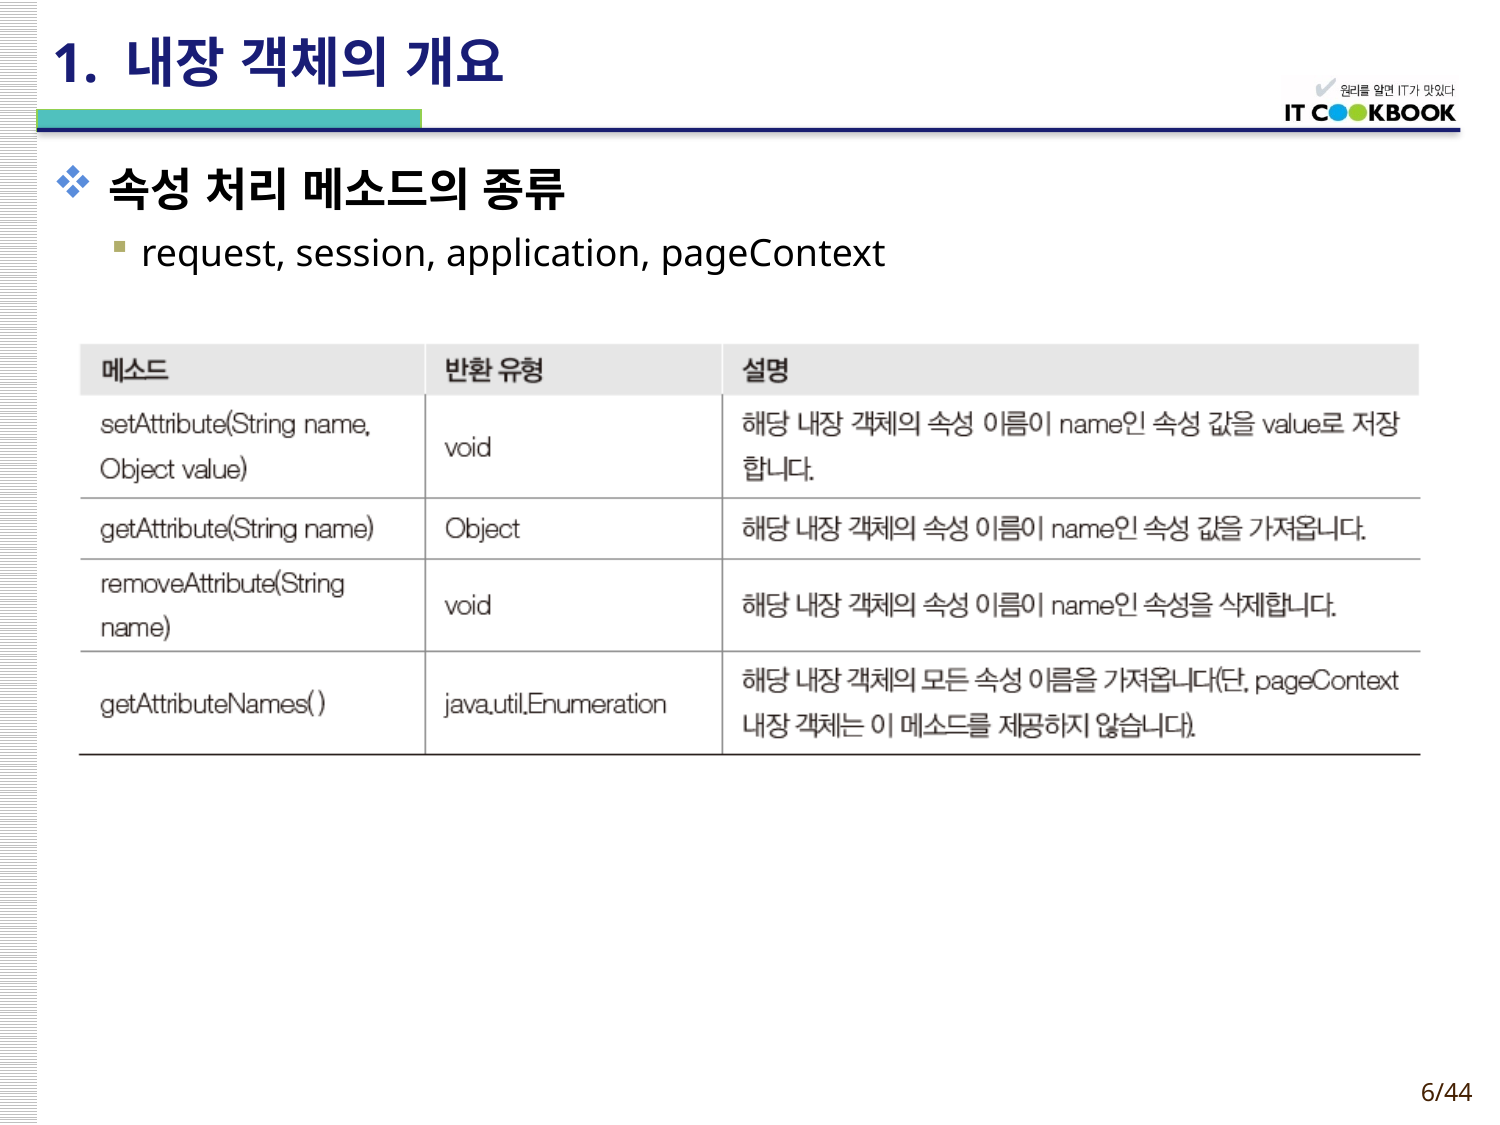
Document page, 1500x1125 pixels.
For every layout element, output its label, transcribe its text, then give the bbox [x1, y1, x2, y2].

picture [73, 337, 1427, 765]
title 1. 내장 객체의 개요 [37, 13, 1278, 109]
list 속성 처리 메소드의 종류 request, session, application, pageContext [37, 152, 1463, 1091]
picture [1281, 75, 1459, 123]
